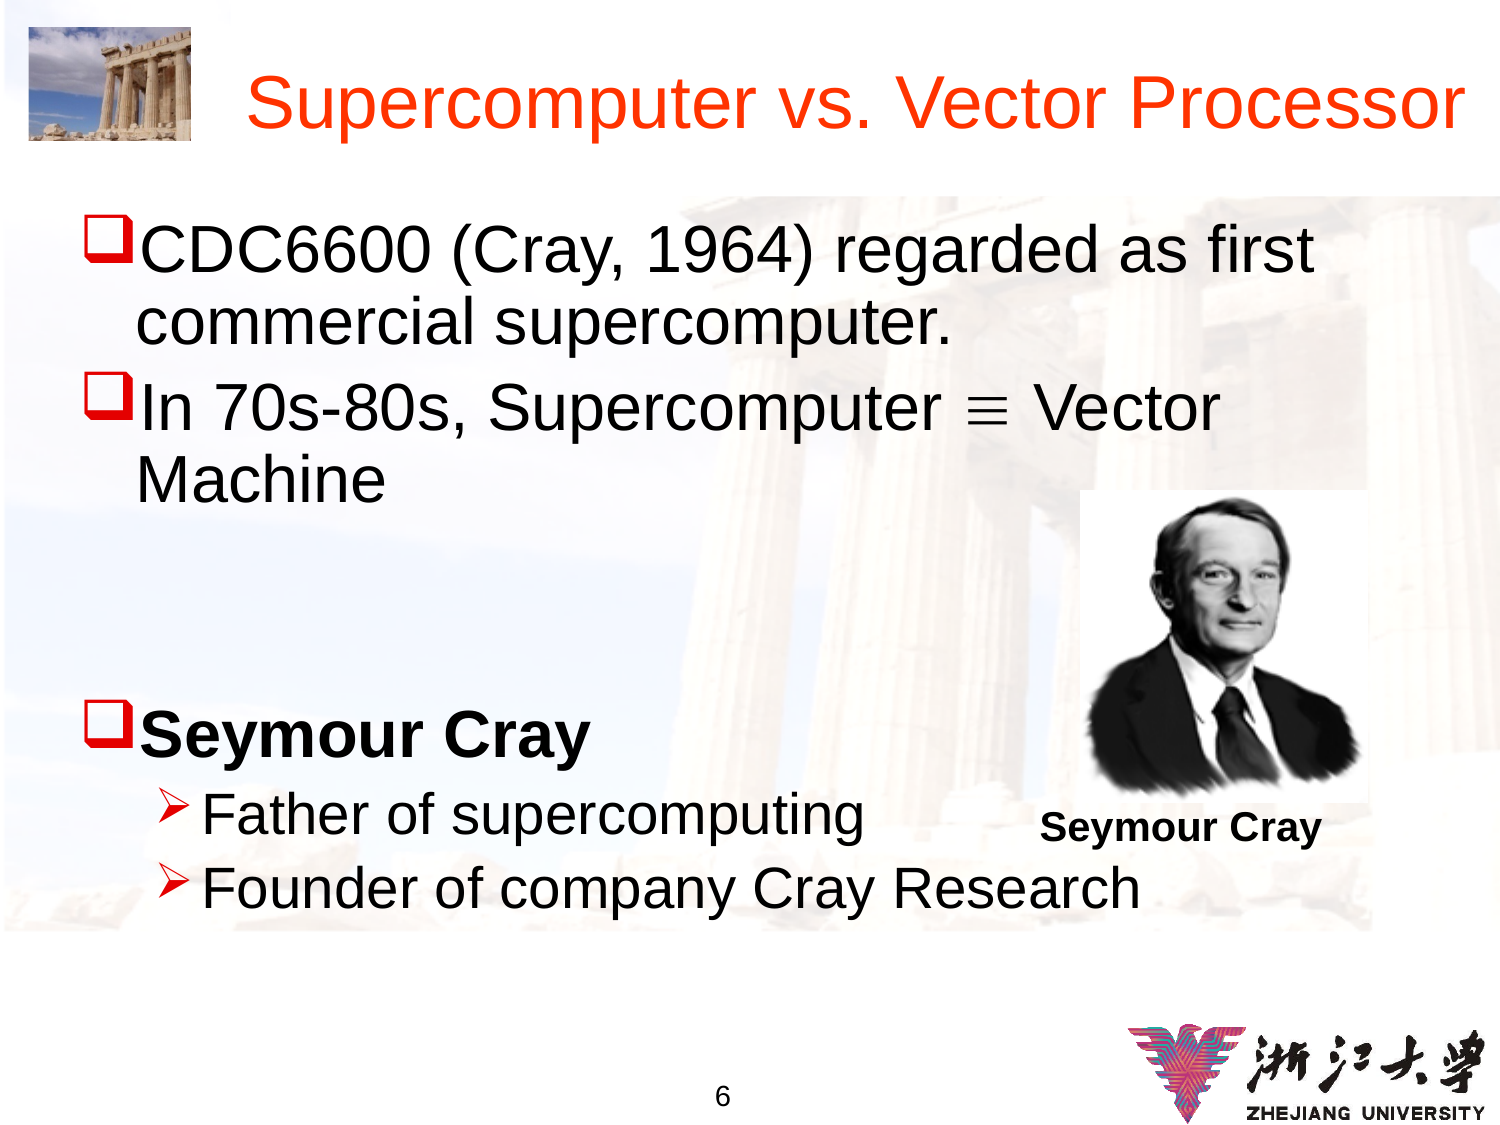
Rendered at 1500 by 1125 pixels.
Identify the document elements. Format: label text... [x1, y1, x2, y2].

picture [0, 0, 1500, 1125]
text_box Seymour Cray [1024, 791, 1450, 857]
title Supercomputer vs. Vector Processor [230, 0, 1500, 197]
list CDC6600 (Cray, 1964) regarded as first commercial supercomputer. In 70s-80s, Supercomputer  Vector Machine Seymour Cray Father of supercomputing Founder of company Cray Research [64, 208, 1420, 977]
